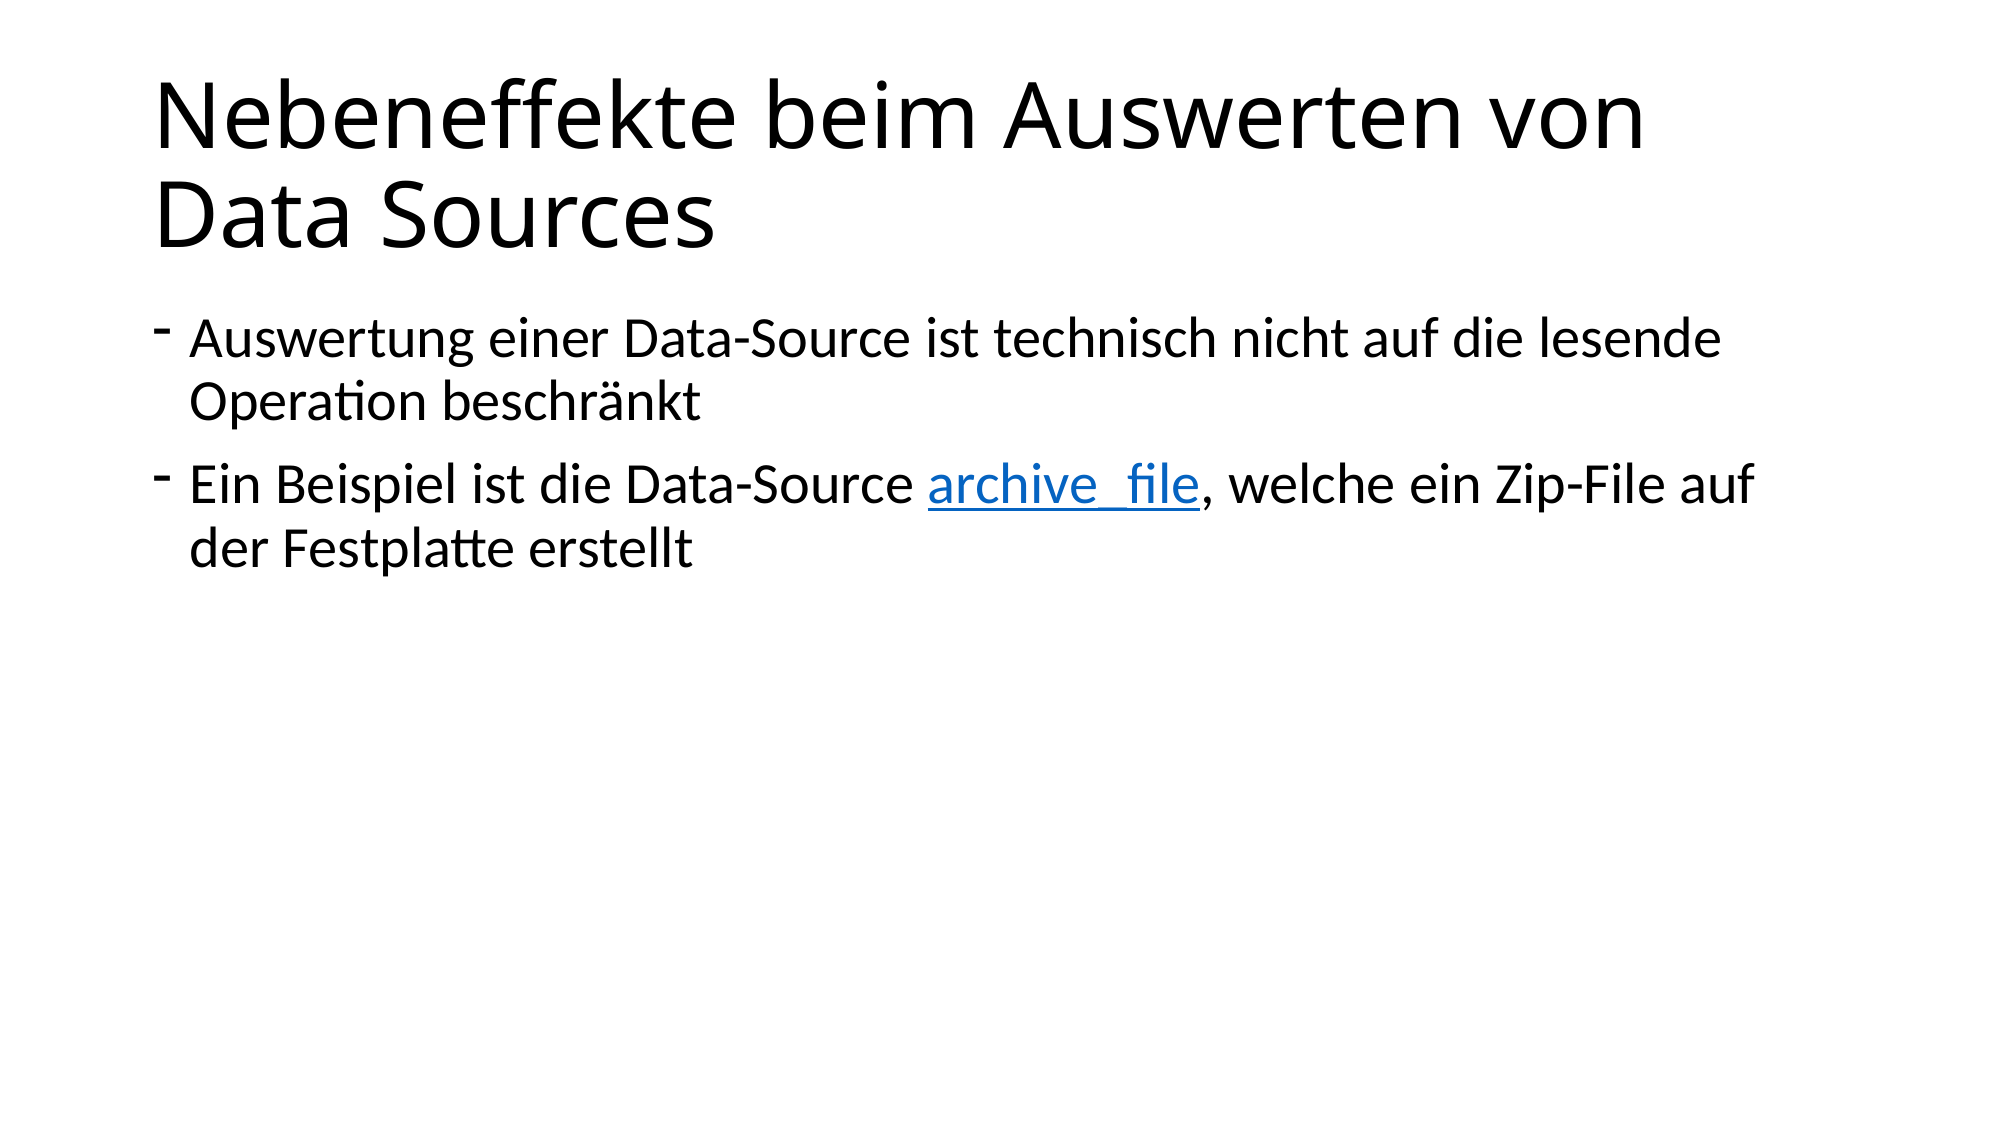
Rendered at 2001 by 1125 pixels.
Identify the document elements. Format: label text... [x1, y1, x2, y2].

list Auswertung einer Data-Source ist technisch nicht auf die lesende Operation beschränkt Ein Beispiel ist die Data-Source archive_file, welche ein Zip-File auf der Festplatte erstellt [137, 299, 1863, 1014]
title Nebeneffekte beim Auswerten von Data Sources [137, 59, 1863, 278]
